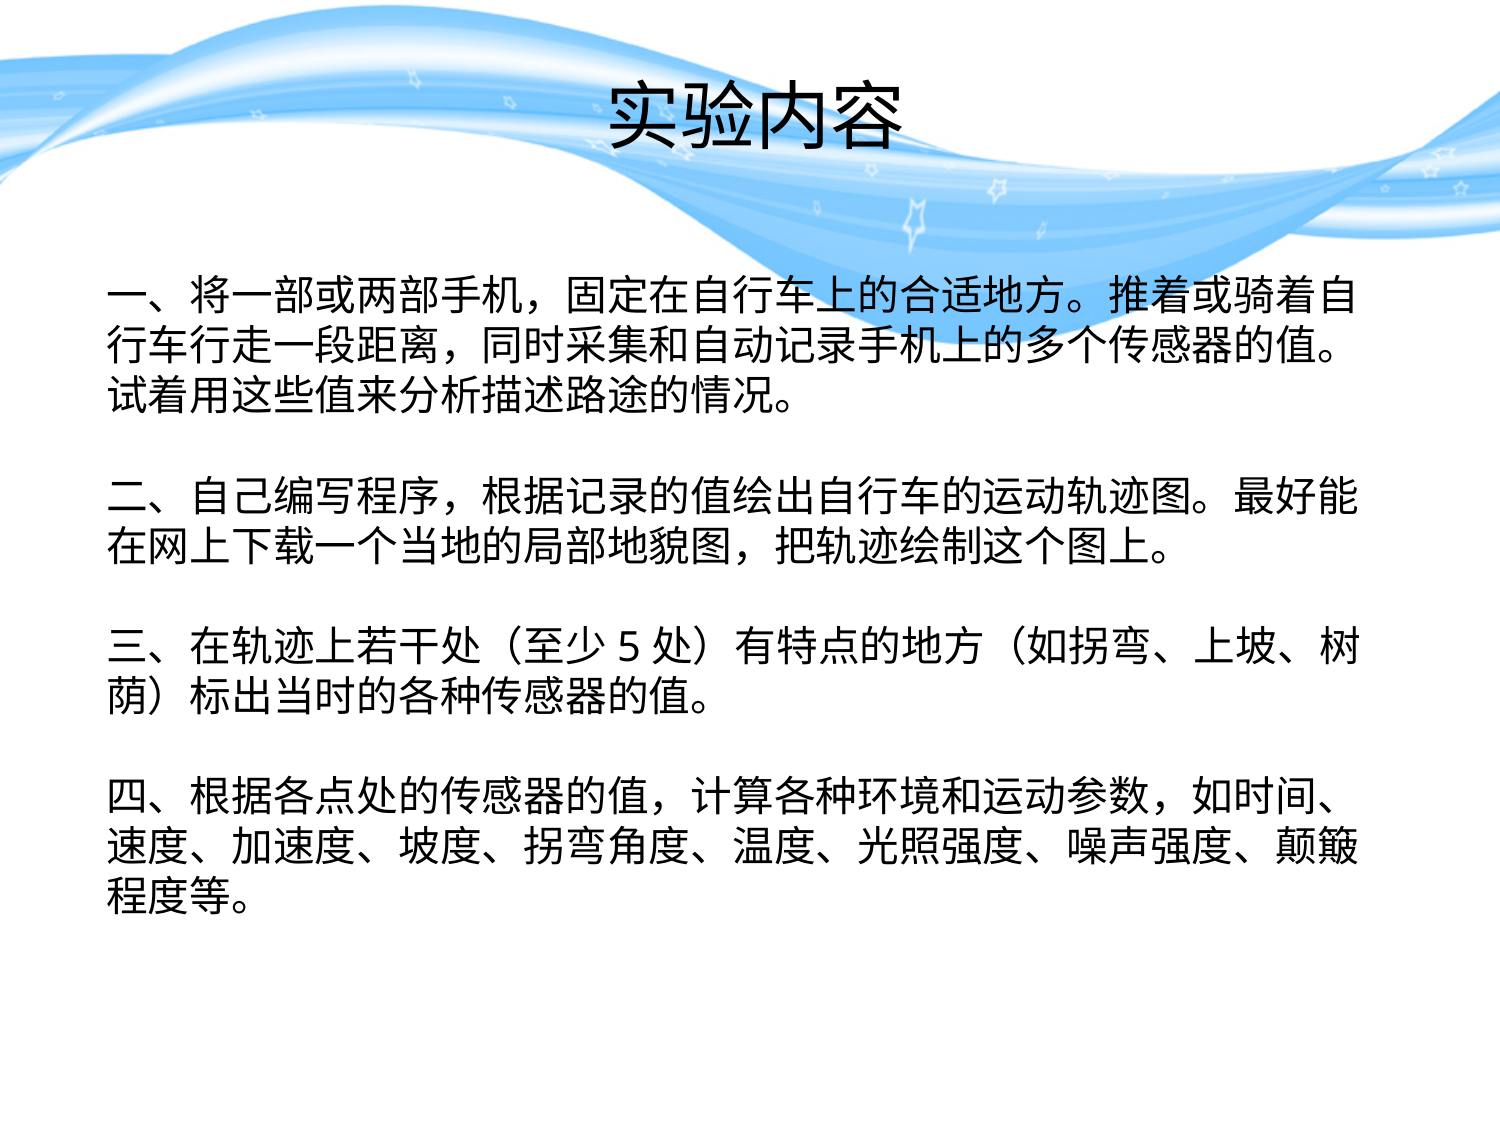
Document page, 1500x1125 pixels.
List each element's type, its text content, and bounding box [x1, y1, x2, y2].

text_box 实验内容 [487, 61, 1025, 167]
picture [0, 0, 1500, 1125]
text_box 一、将一部或两部手机，固定在自行车上的合适地方。推着或骑着自行车行走一段距离，同时采集和自动记录手机上的多个传感器的值。试着用这些值来分析描述路途的情况。 二、自己编写程序，根据记录的值绘出自行车的运动轨迹图。最好能在网上下载一个当地的局部地貌图，把轨迹绘制这个图上。 三、在轨迹上若干处（至少5处）有特点的地方（如拐弯、上坡、树荫）标出当时的各种传感器的值。 四、根据各点处的传感器的值，计算各种环境和运动参数，如时间、速度、加速度、坡度、拐弯角度、温度、光照强度、噪声强度、颠簸程度等。 [91, 261, 1382, 927]
